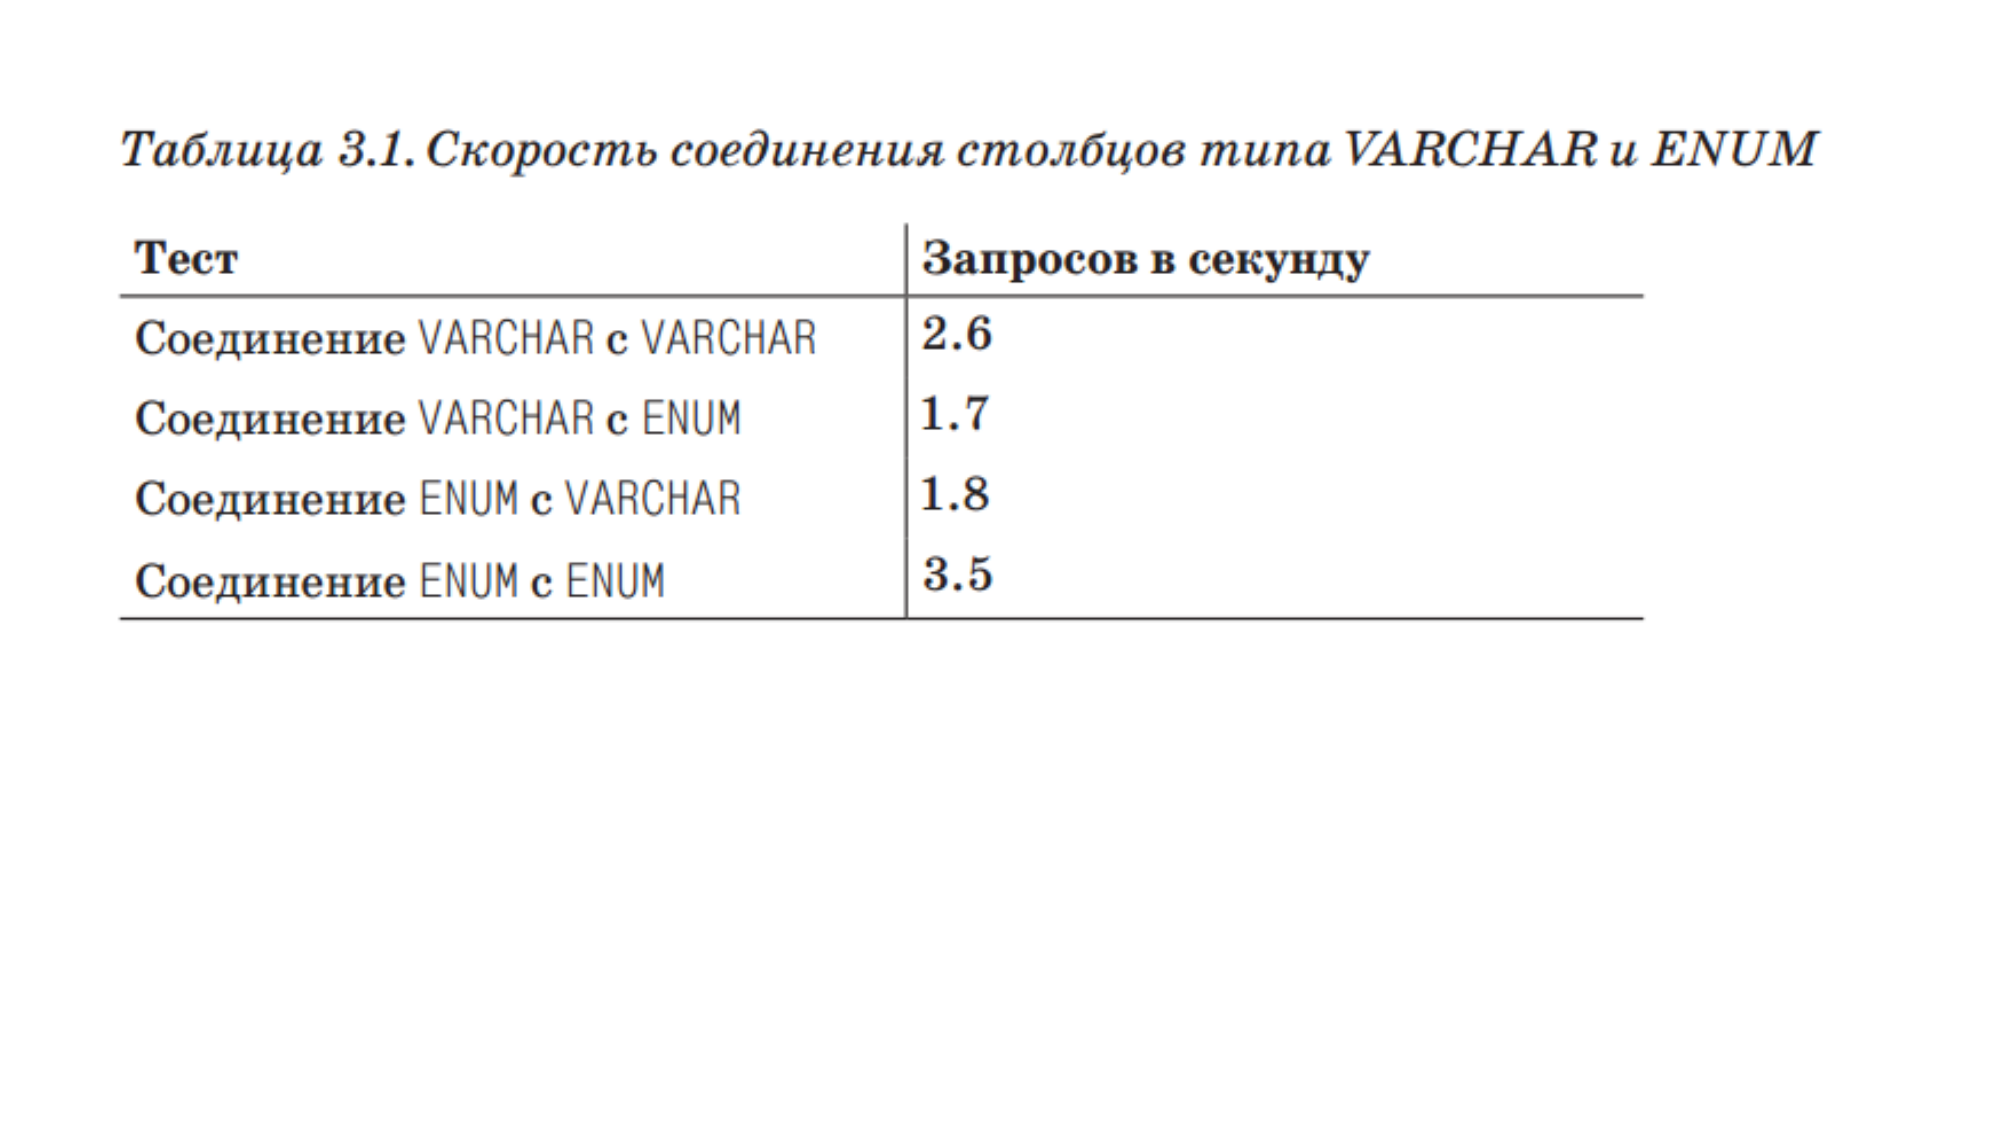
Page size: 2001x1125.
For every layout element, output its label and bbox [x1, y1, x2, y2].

picture [112, 118, 1827, 648]
